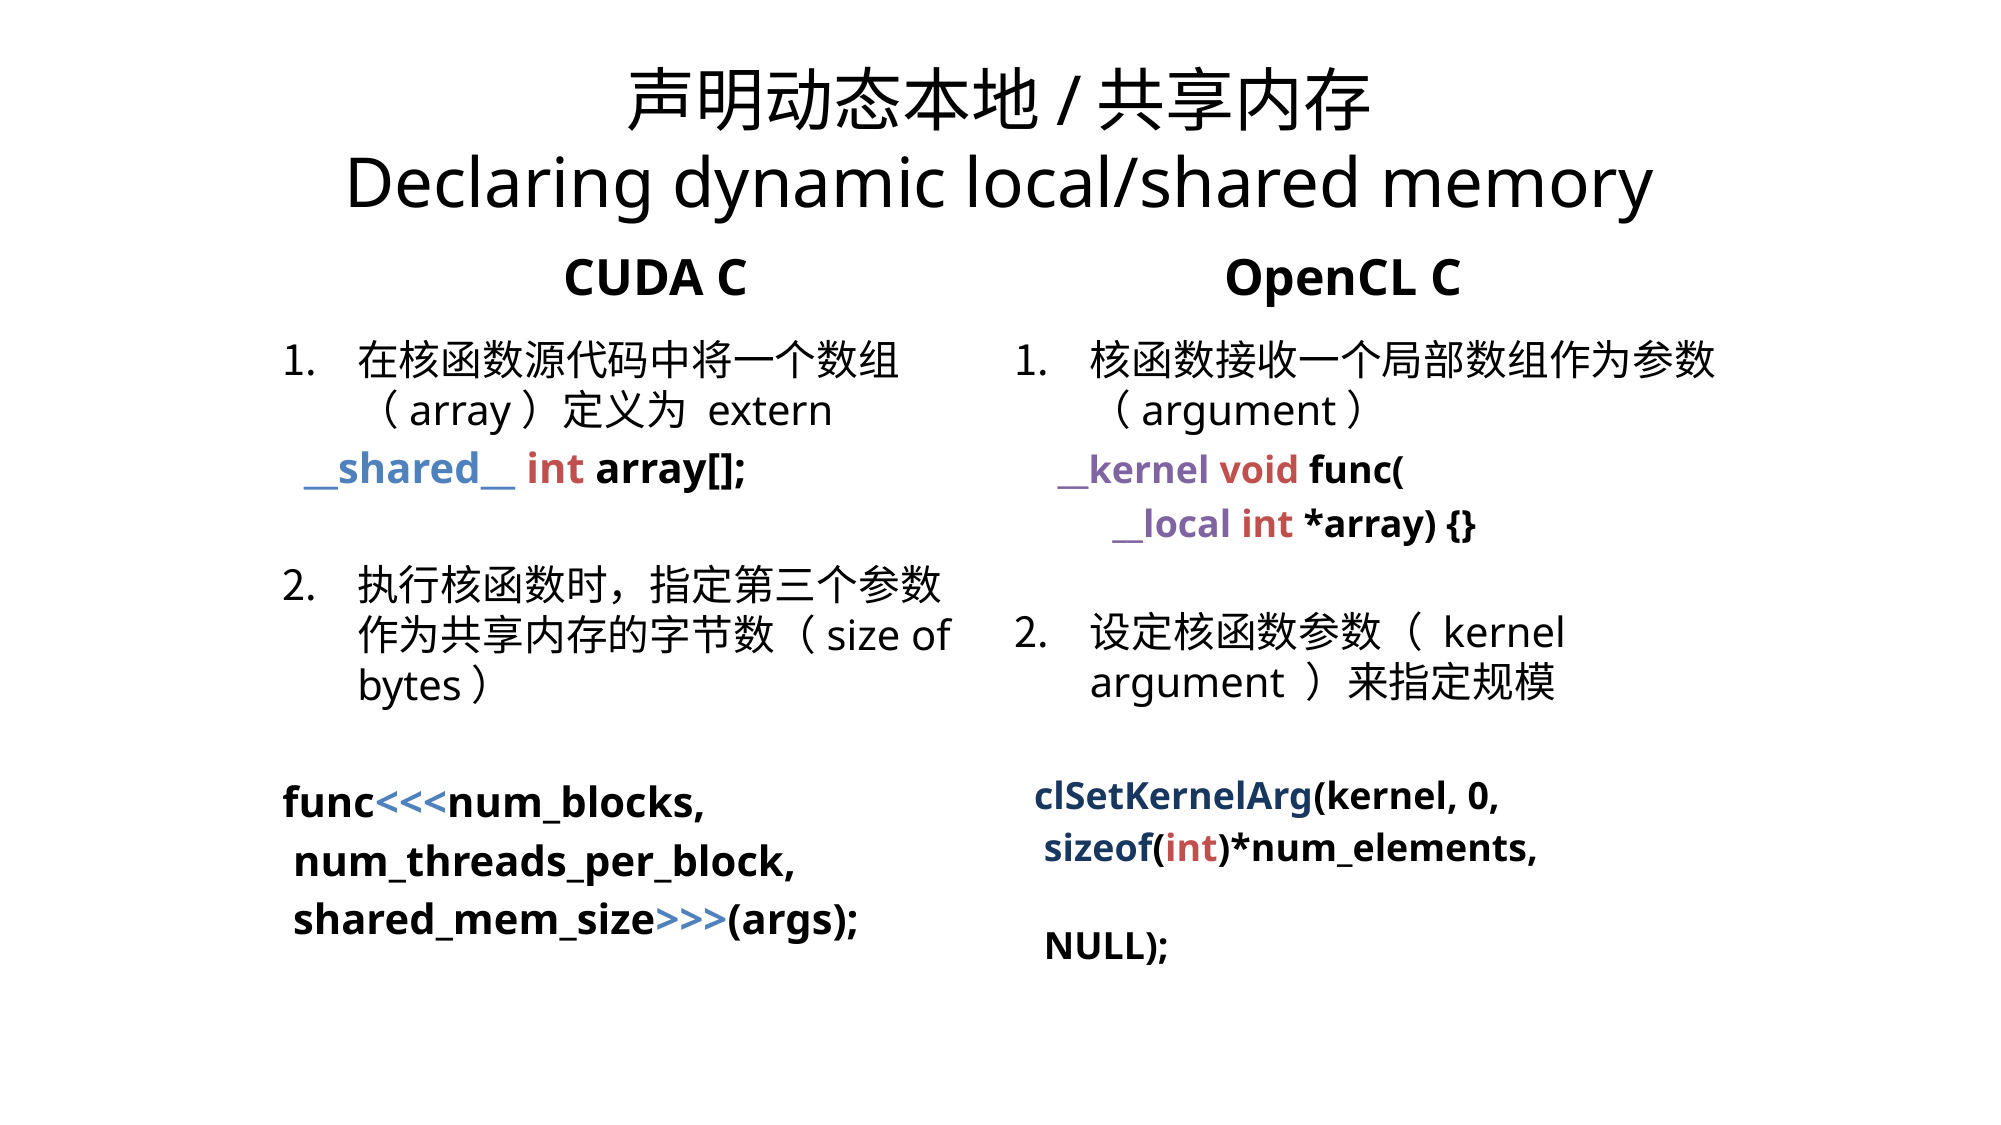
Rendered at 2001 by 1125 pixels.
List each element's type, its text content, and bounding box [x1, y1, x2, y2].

text_box 声明动态本地/共享内存 Declaring dynamic local/shared memory [324, 45, 1675, 233]
text_box 核函数接收一个局部数组作为参数（argument） __kernel void func( __local int *array) {} 设定核函数参数（ kernel argument ）来指定规模 clSetKernelArg(kernel, 0, sizeof(int)*num_elements, NULL); [999, 326, 1733, 1071]
text_box OpenCL C [1011, 208, 1675, 313]
text_box CUDA C [324, 208, 988, 313]
text_box 在核函数源代码中将一个数组（array）定义为 extern __shared__ int array[]; 执行核函数时，指定第三个参数作为共享内存的字节数（size of bytes） func<<<num_blocks, num_threads_per_block, shared_mem_size>>>(args); [267, 326, 988, 1071]
